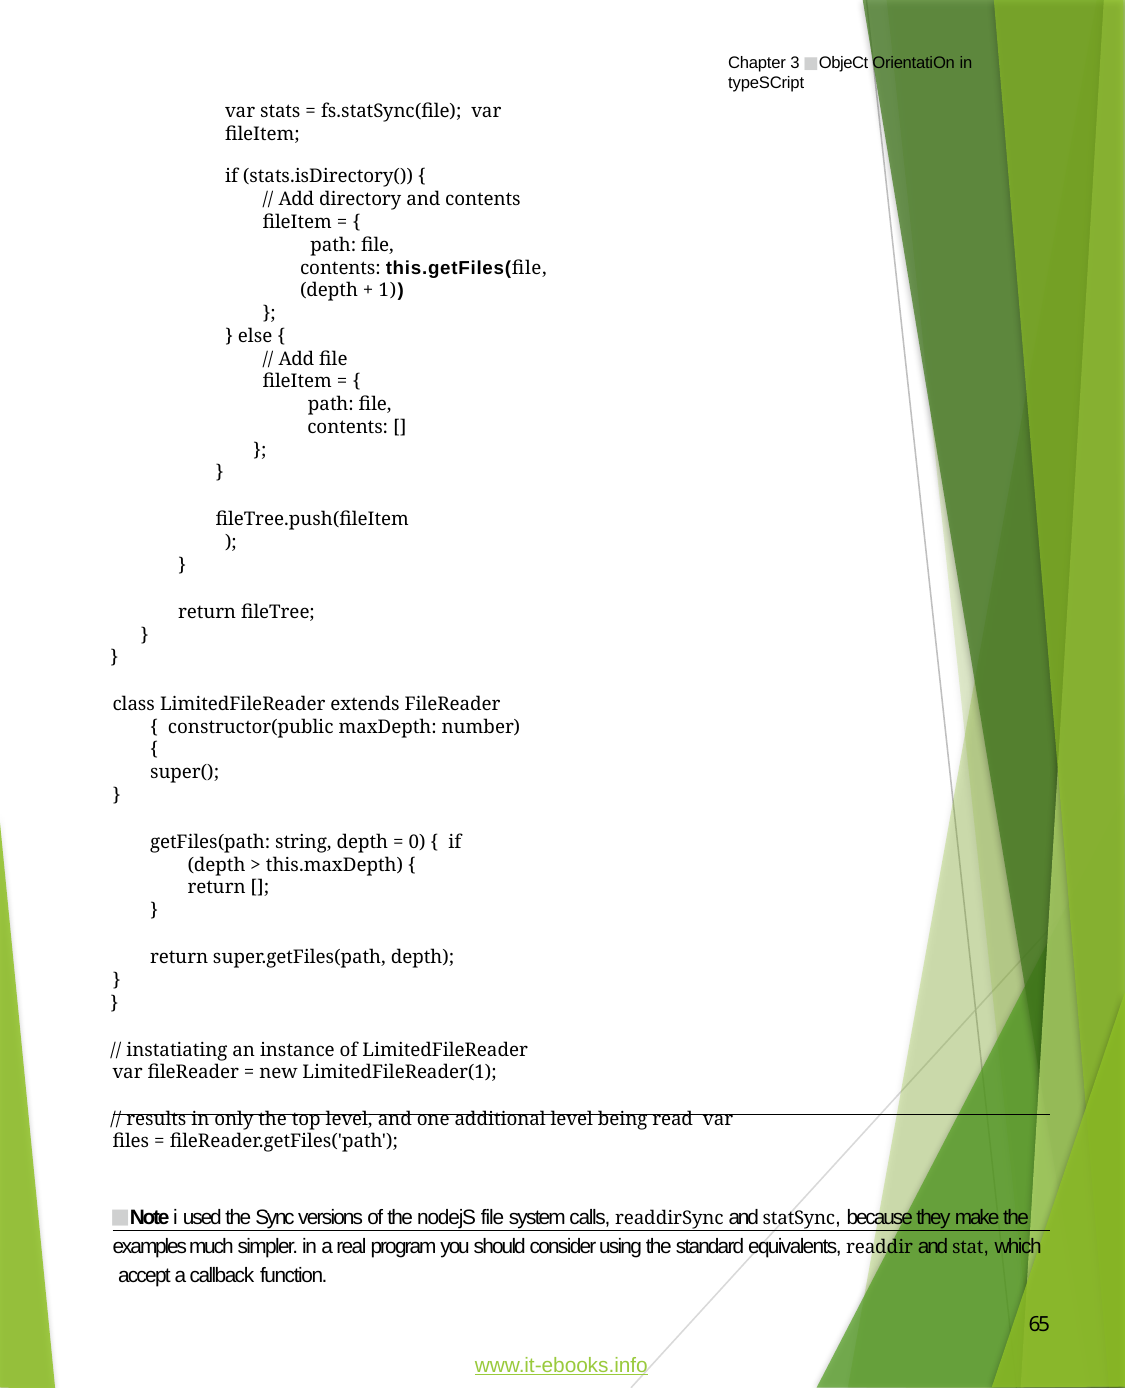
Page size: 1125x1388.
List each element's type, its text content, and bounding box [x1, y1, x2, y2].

text_box www.it-ebooks.info [472, 1351, 652, 1377]
text_box Chapter 3 ■ ObjeCt OrientatiOn in typeSCript [725, 49, 1053, 92]
text_box var stats = fs.statSync(file); var fileItem; if (stats.isDirectory()) { // Add directory and contents fileItem = { path: file, contents: this.getFiles(file, (depth + 1)) }; } else { // Add file fileItem = { path: file, contents: [] }; } fileTree.push(fileItem); } return fileTree; } } class LimitedFileReader extends FileReader { constructor(public maxDepth: number) { super(); } getFiles(path: string, depth = 0) { if (depth > this.maxDepth) { return []; } return super.getFiles(path, depth); } } // instatiating an instance of LimitedFileReader var fileReader = new LimitedFileReader(1); // results in only the top level, and one additional level being read var files = fileReader.getFiles('path'); Note i used the Sync versions of the nodejS file system calls, readdirSync and statSync, because they make the examples much simpler. in a real program you should consider using the standard equivalents, readdir and stat, which accept a callback function. [110, 97, 1045, 1287]
text_box 65 [1026, 1311, 1053, 1336]
